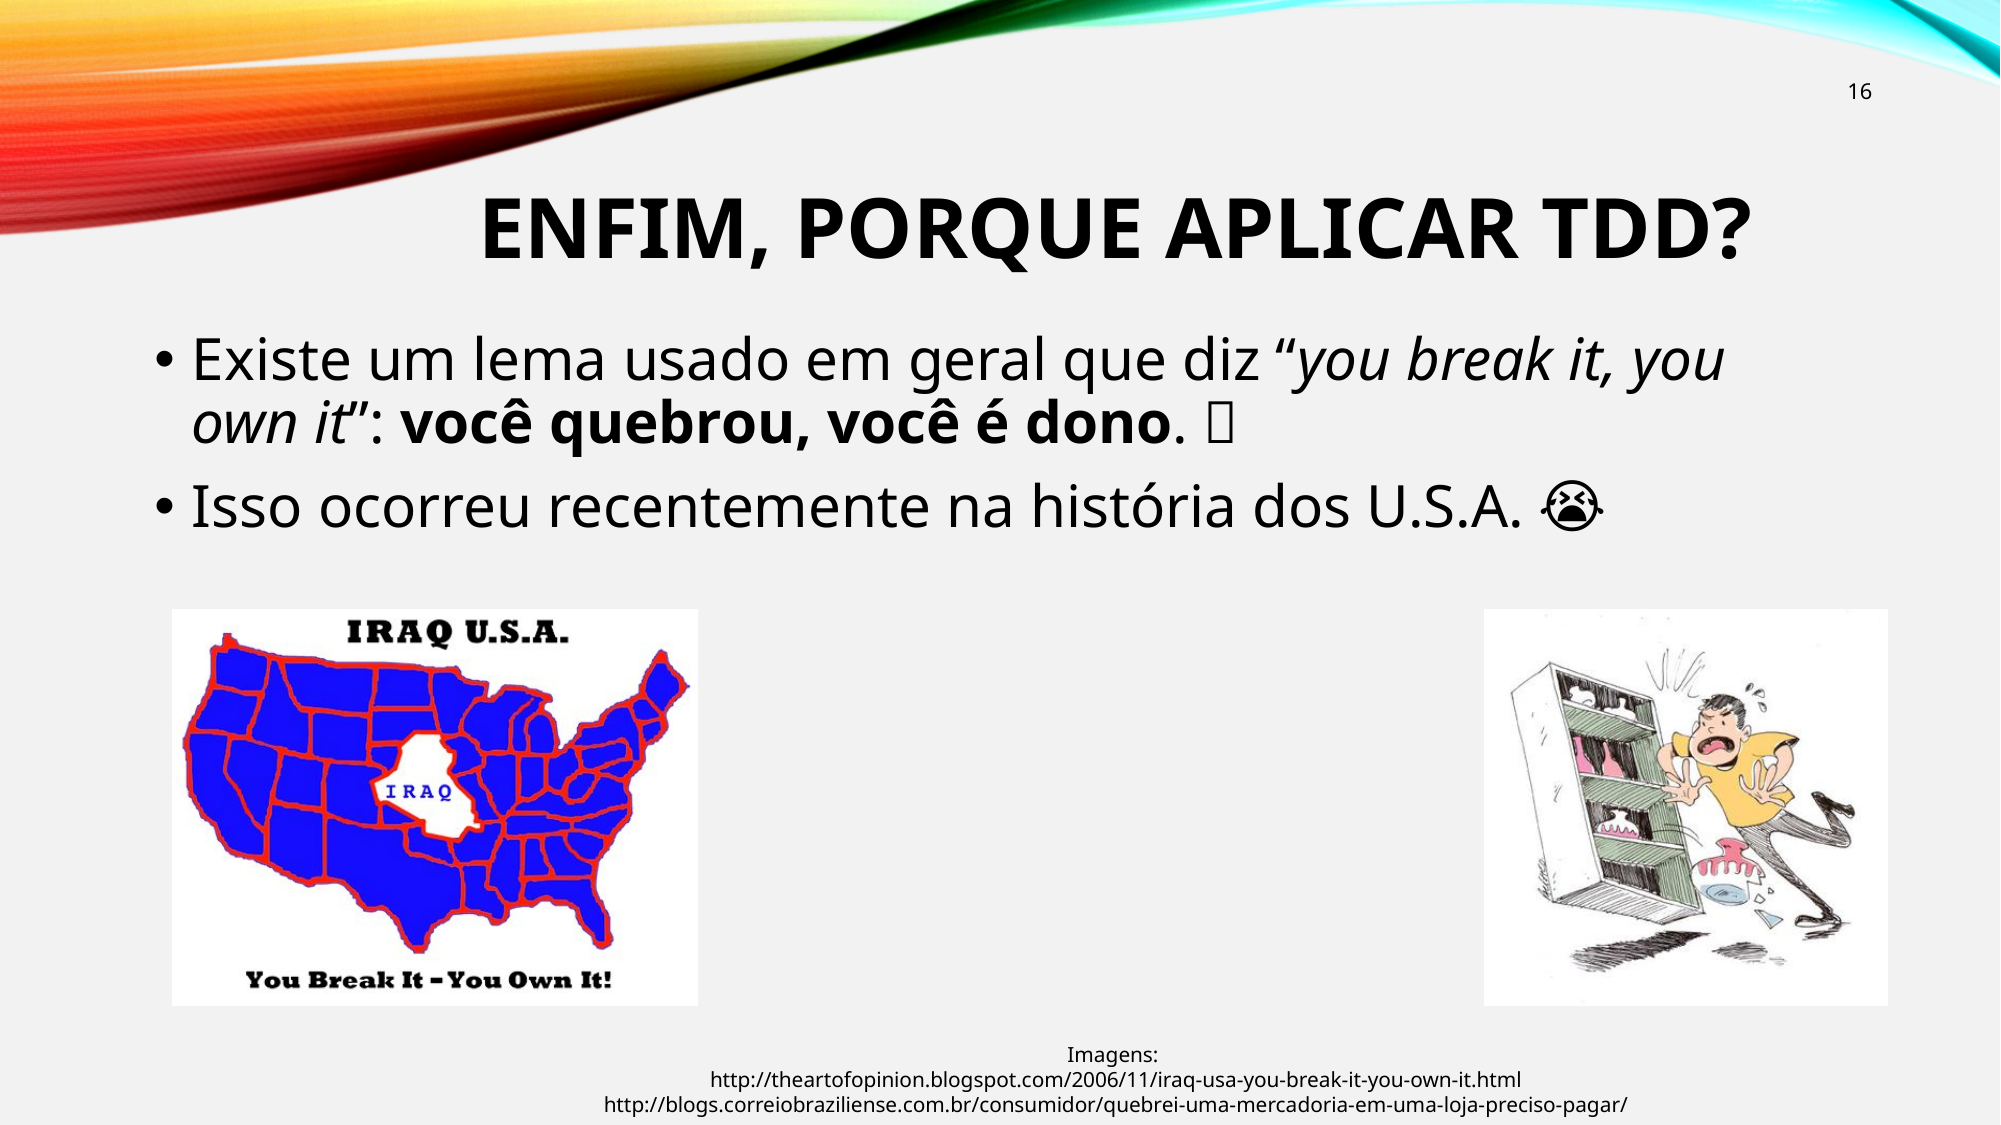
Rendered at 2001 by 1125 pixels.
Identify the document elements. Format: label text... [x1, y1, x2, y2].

text_box Imagens: http://theartofopinion.blogspot.com/2006/11/iraq-usa-you-break-it-you-own-it.html http://blogs.correiobraziliense.com.br/consumidor/quebrei-uma-mercadoria-em-uma-loja-preciso-pagar/ [588, 1034, 1643, 1124]
list Existe um lema usado em geral que diz “you break it, you own it”: você quebrou, você é dono. 💸 Isso ocorreu recentemente na história dos U.S.A. 😭 [139, 322, 1828, 943]
picture [1484, 608, 1888, 1006]
picture [172, 609, 698, 1006]
title Enfim, Porque aplicar tdd? [271, 107, 1960, 355]
slide_number 16 [1437, 62, 1888, 123]
picture [0, 0, 2000, 237]
